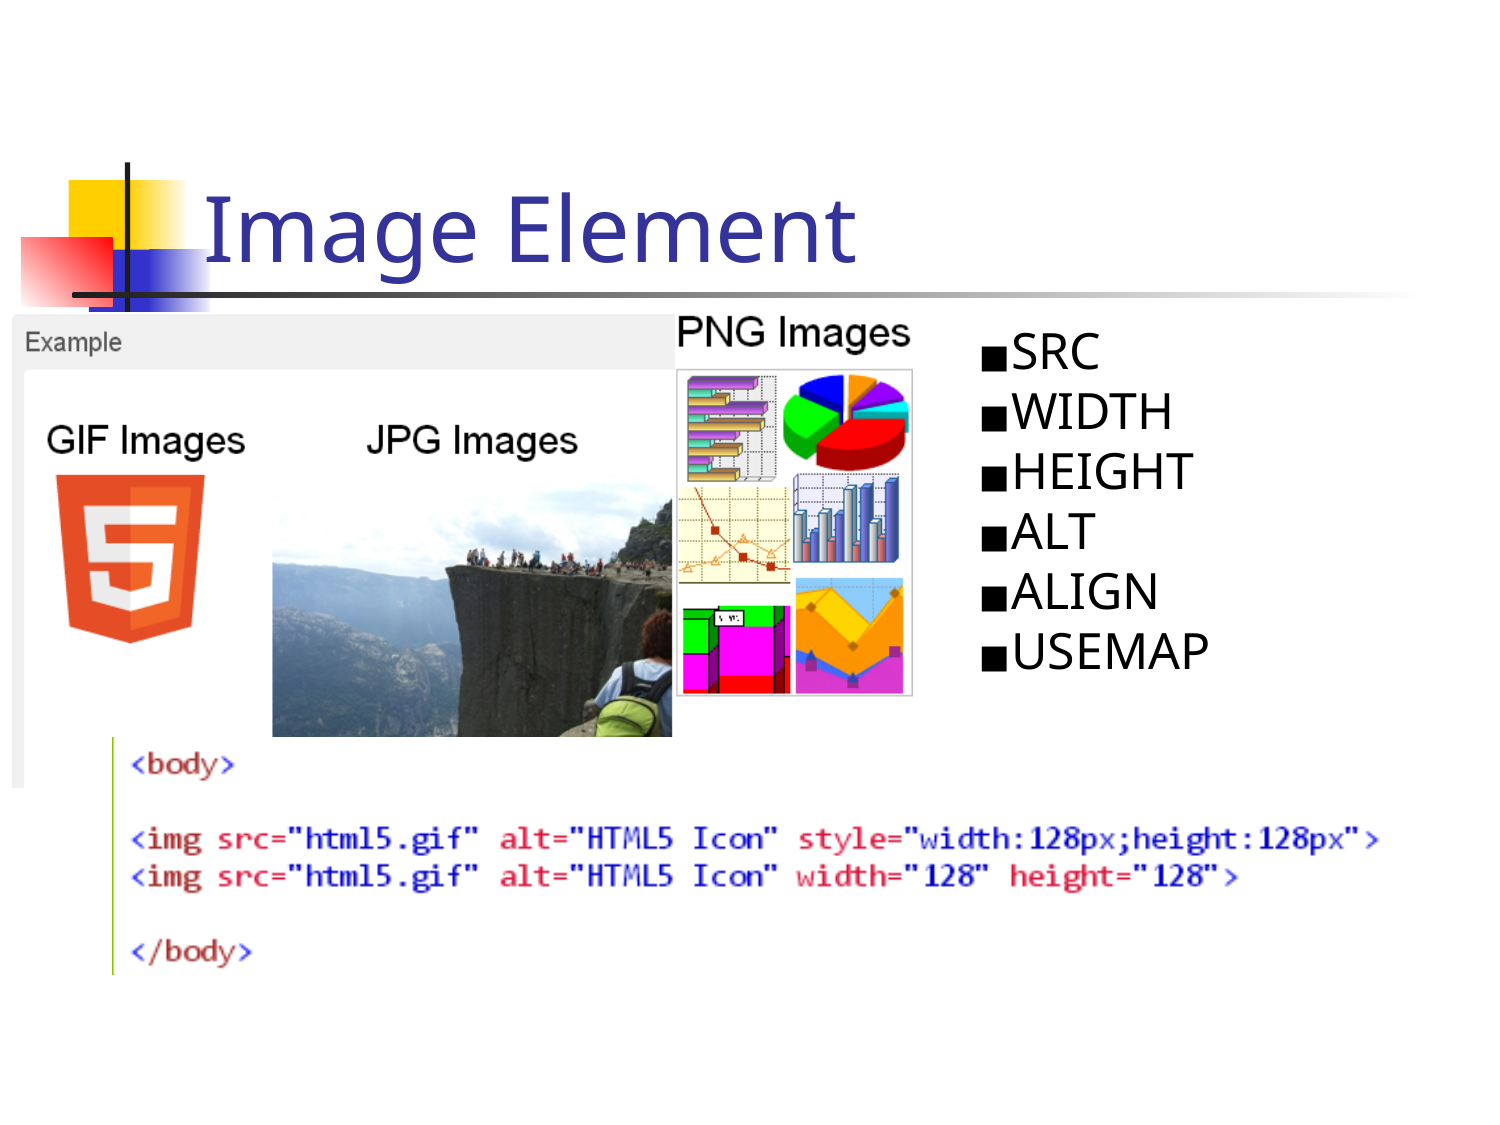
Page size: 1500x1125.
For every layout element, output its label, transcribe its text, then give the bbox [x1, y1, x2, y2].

picture [674, 312, 913, 698]
title Image Element [188, 101, 1468, 289]
picture [112, 737, 1395, 976]
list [11, 312, 688, 788]
text_box SRC WIDTH HEIGHT ALT ALIGN USEMAP [962, 312, 1300, 688]
